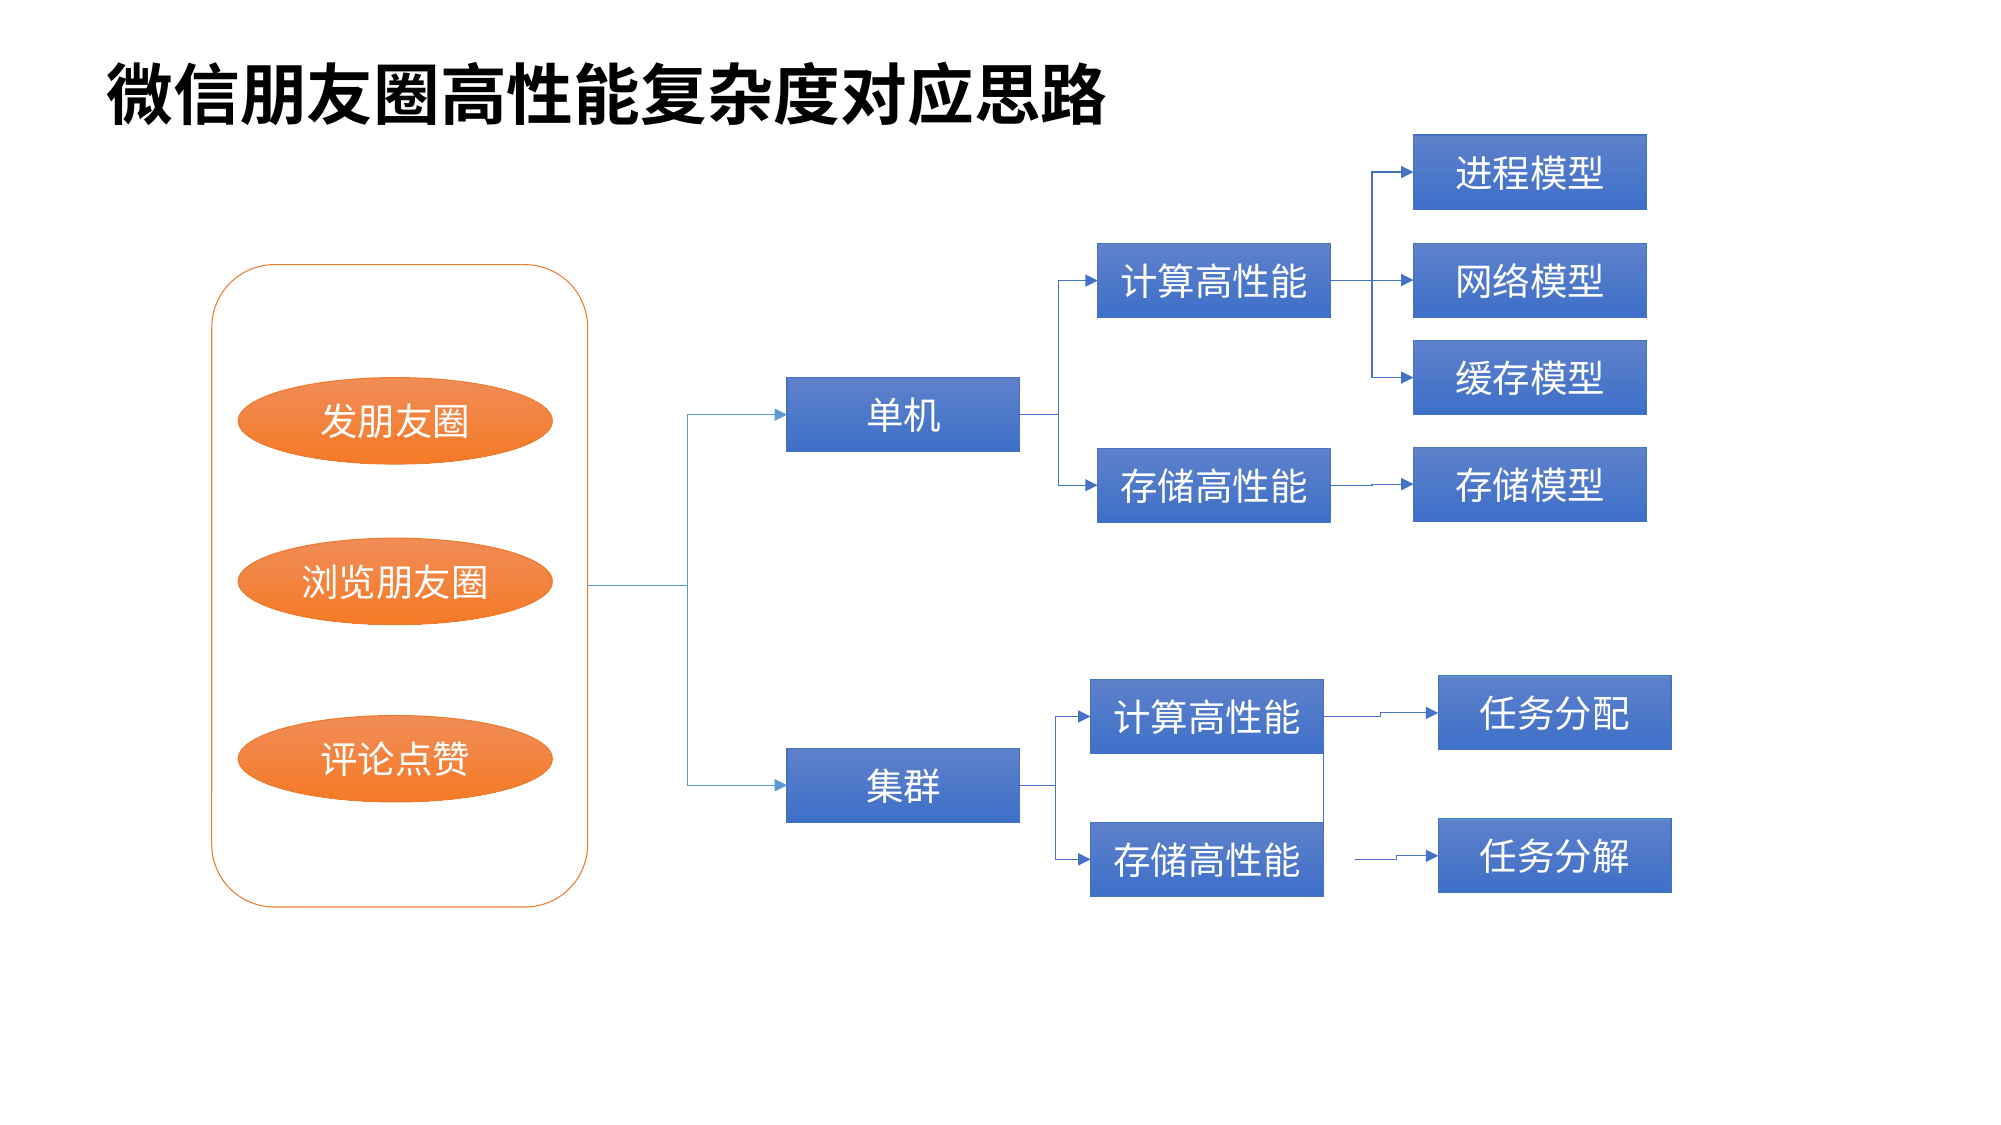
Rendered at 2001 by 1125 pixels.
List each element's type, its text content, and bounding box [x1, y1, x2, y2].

text_box 存储高性能 [1097, 448, 1331, 523]
text_box 网络模型 [1414, 243, 1647, 318]
text_box 评论点赞 [237, 714, 553, 803]
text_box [1019, 785, 1091, 860]
text_box 微信朋友圈高性能复杂度对应思路 [0, 40, 1215, 142]
text_box 缓存模型 [1413, 340, 1647, 415]
text_box 浏览朋友圈 [237, 537, 553, 626]
text_box 任务分配 [1438, 675, 1672, 750]
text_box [1330, 280, 1414, 378]
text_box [587, 585, 788, 786]
text_box 任务分解 [1438, 818, 1672, 893]
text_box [1323, 712, 1439, 717]
text_box 计算高性能 [1097, 243, 1330, 318]
text_box 集群 [786, 748, 1019, 823]
text_box 计算高性能 [1090, 679, 1324, 754]
text_box 进程模型 [1413, 134, 1647, 210]
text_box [1330, 171, 1414, 280]
text_box 单机 [786, 377, 1019, 452]
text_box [1019, 716, 1091, 785]
text_box 存储高性能 [1090, 822, 1324, 897]
text_box 发朋友圈 [237, 377, 553, 465]
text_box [1019, 414, 1098, 486]
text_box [1355, 855, 1439, 860]
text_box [587, 414, 788, 585]
text_box [211, 264, 589, 908]
text_box 存储模型 [1413, 447, 1647, 522]
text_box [1019, 280, 1098, 414]
